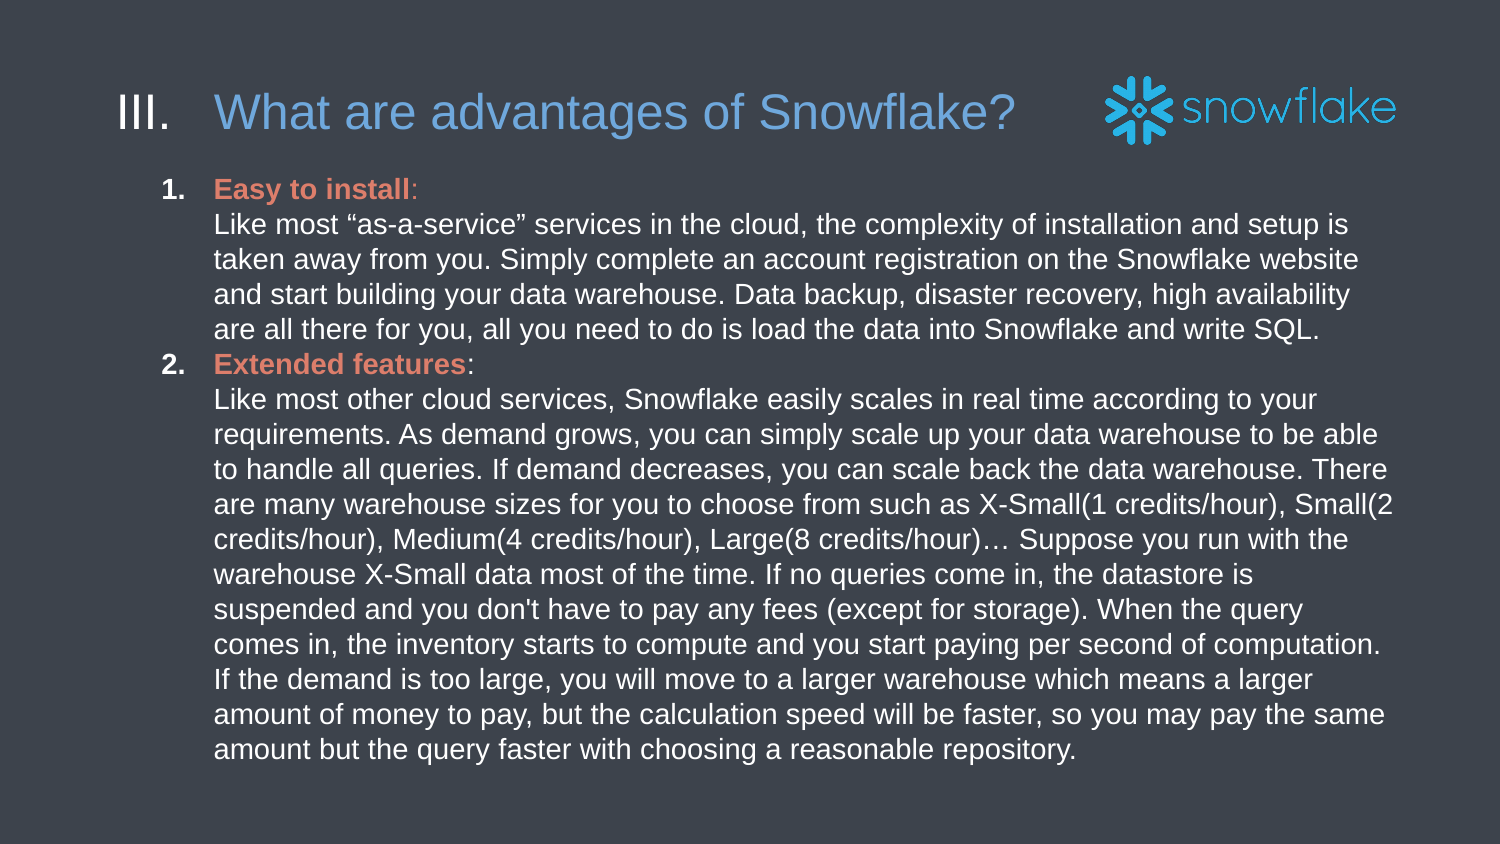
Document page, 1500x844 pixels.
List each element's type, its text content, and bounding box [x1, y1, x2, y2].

text_box Easy to install: Like most “as-a-service” services in the cloud, the complexity of installation and setup is taken away from you. Simply complete an account registration on the Snowflake website and start building your data warehouse. Data backup, disaster recovery, high availability are all there for you, all you need to do is load the data into Snowflake and write SQL. Extended features: Like most other cloud services, Snowflake easily scales in real time according to your requirements. As demand grows, you can simply scale up your data warehouse to be able to handle all queries. If demand decreases, you can scale back the data warehouse. There are many warehouse sizes for you to choose from such as X-Small(1 credits/hour), Small(2 credits/hour), Medium(4 credits/hour), Large(8 credits/hour)… Suppose you run with the warehouse X-Small data most of the time. If no queries come in, the datastore is suspended and you don't have to pay any fees (except for storage). When the query comes in, the inventory starts to compute and you start paying per second of computation. If the demand is too large, you will move to a larger warehouse which means a larger amount of money to pay, but the calculation speed will be faster, so you may pay the same amount but the query faster with choosing a reasonable repository. [123, 155, 1411, 815]
picture [1104, 75, 1396, 146]
text_box III. What are advantages of Snowflake? [100, 64, 1396, 155]
